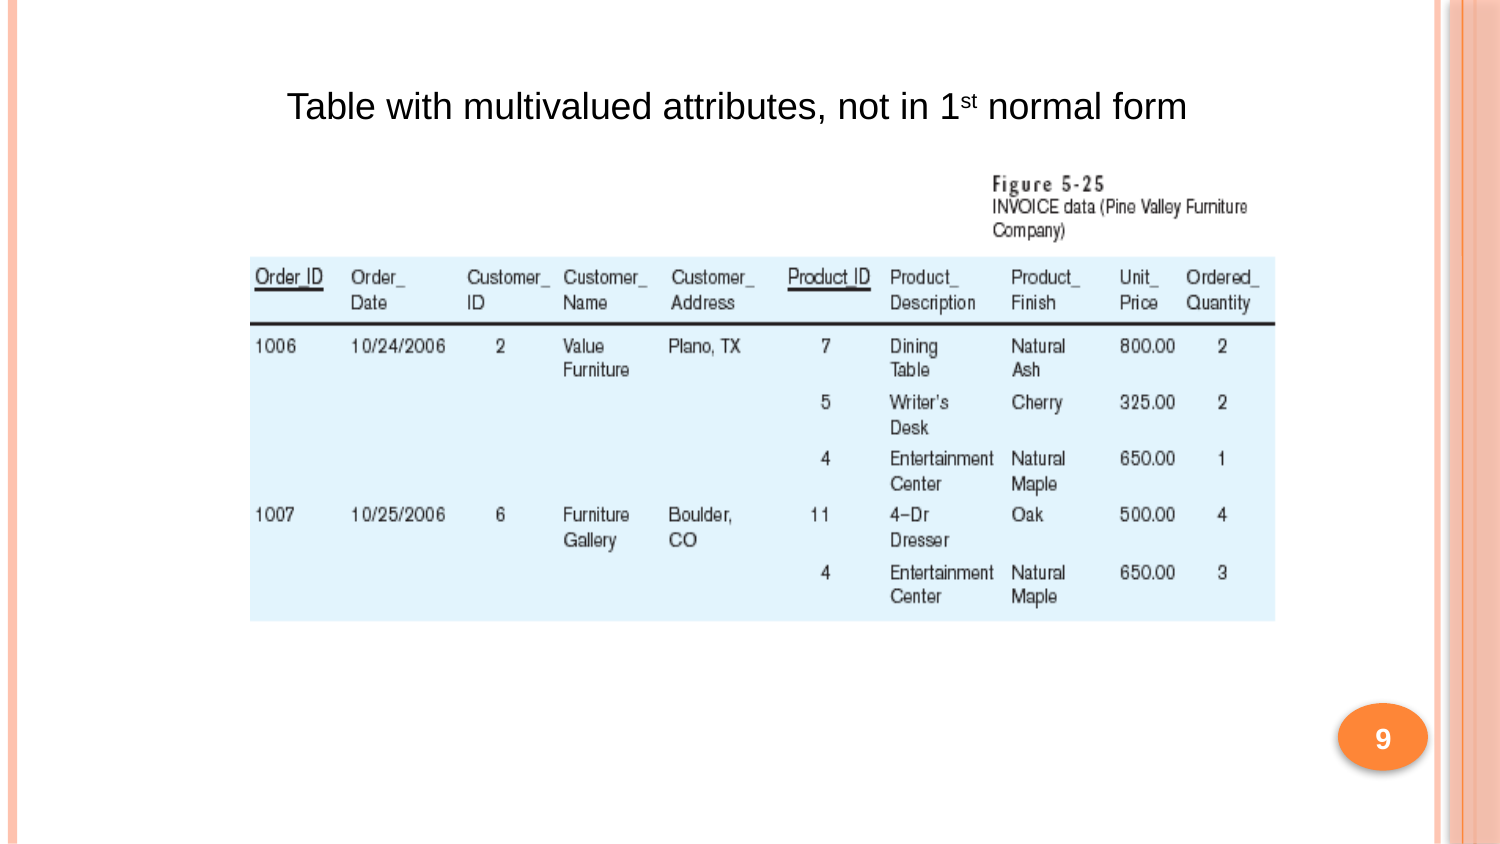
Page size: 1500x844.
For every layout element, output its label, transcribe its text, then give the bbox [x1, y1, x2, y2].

slide_number 9 [1333, 705, 1434, 770]
text_box Table with multivalued attributes, not in 1st normal form [271, 74, 1275, 135]
picture [250, 163, 1277, 636]
